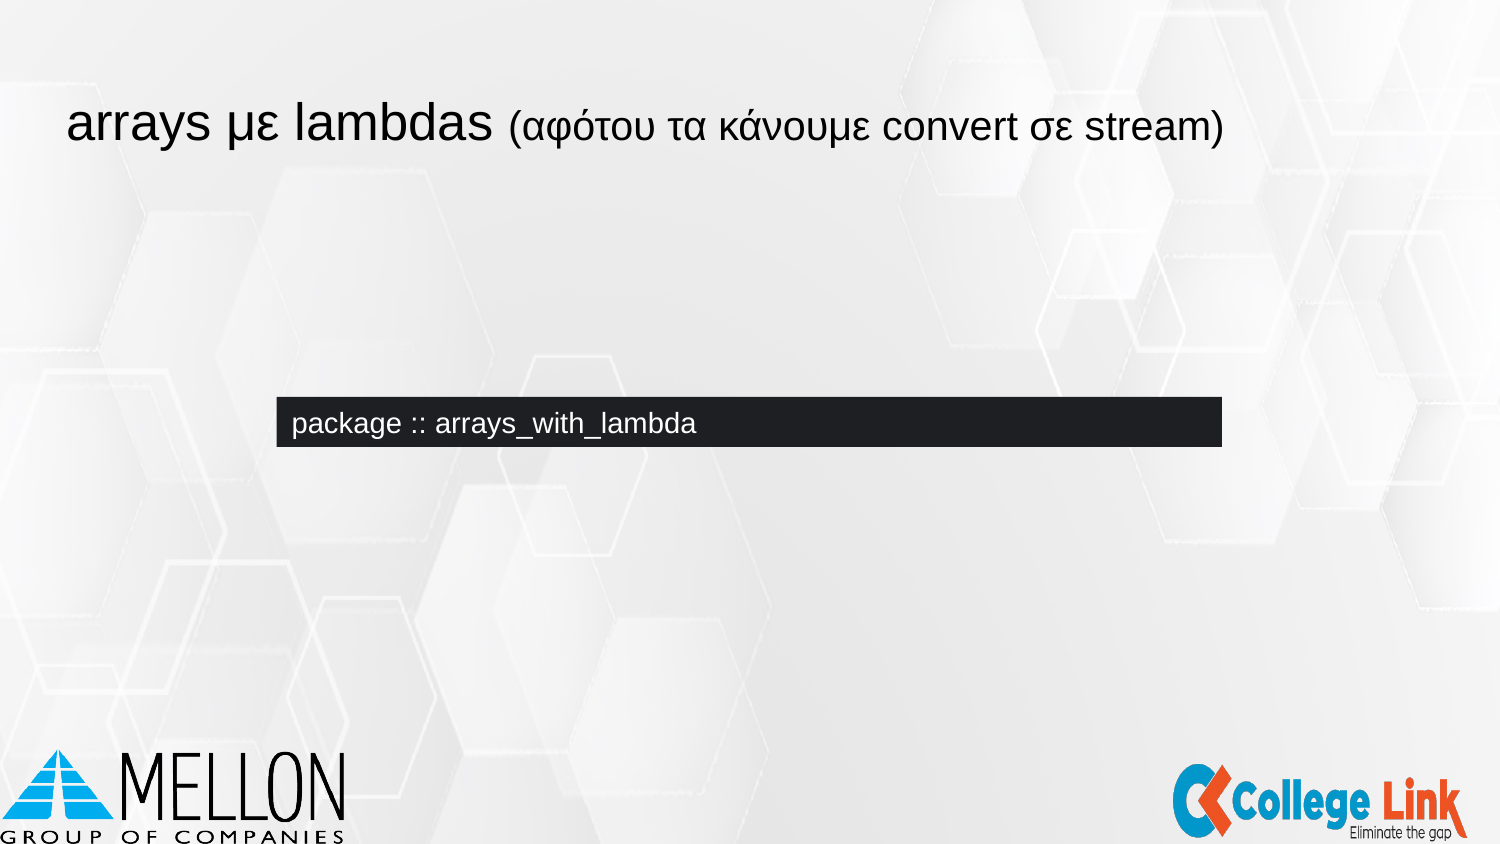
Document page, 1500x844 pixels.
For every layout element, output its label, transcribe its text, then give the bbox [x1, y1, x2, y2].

text_box package :: arrays_with_lambda [276, 396, 1222, 447]
title arrays με lambdas (αφότου τα κάνουμε convert σε stream) [51, 72, 1268, 167]
picture [0, 0, 1500, 844]
